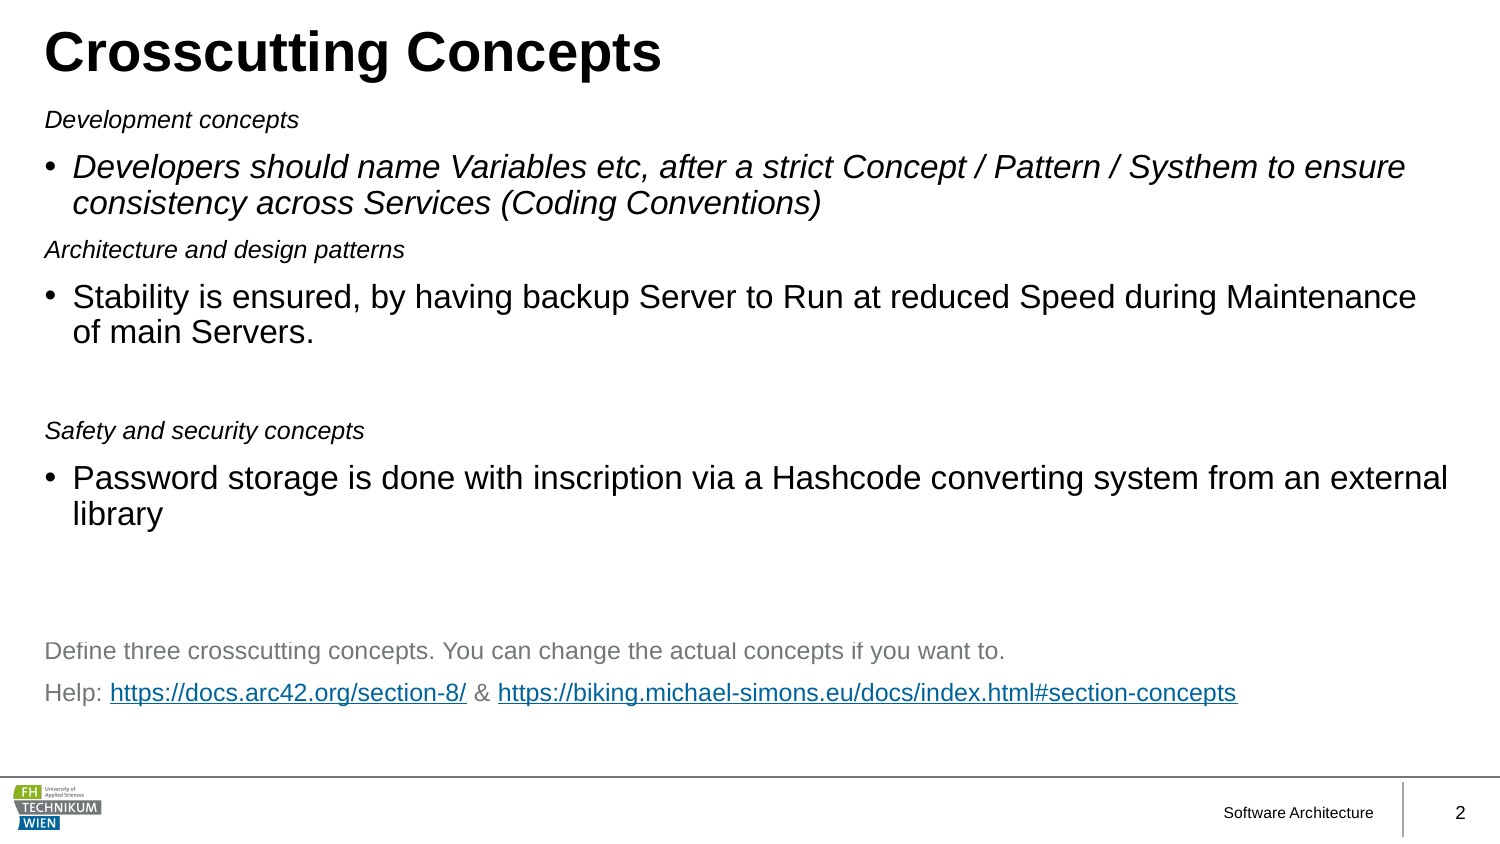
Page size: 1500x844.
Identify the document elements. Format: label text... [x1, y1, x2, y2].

footer Software Architecture [458, 789, 1389, 835]
list Development concepts Developers should name Variables etc, after a strict Concept / Pattern / Systhem to ensure consistency across Services (Coding Conventions) Architecture and design patterns Stability is ensured, by having backup Server to Run at reduced Speed during Maintenance of main Servers. Safety and security concepts Password storage is done with inscription via a Hashcode converting system from an external library [29, 99, 1469, 643]
title Crosscutting Concepts [29, 18, 1469, 91]
slide_number 2 [1401, 789, 1481, 835]
text_box Concepts form the basis for conceptual integrity (consistency, homogeneity) of the architecture. Thus, they are an important contribution to achieve inner qualities of your system. Some of these concepts cannot be assigned to individual building blocks (e.g. security or safety). This is the place in the template that we provided for a cohesive specification of such concepts.. Define three crosscutting concepts. You can change the actual concepts if you want to. Help: https://docs.arc42.org/section-8/ & https://biking.michael-simons.eu/docs/index.html#section-concepts [29, 643, 1469, 764]
picture [0, 771, 115, 844]
